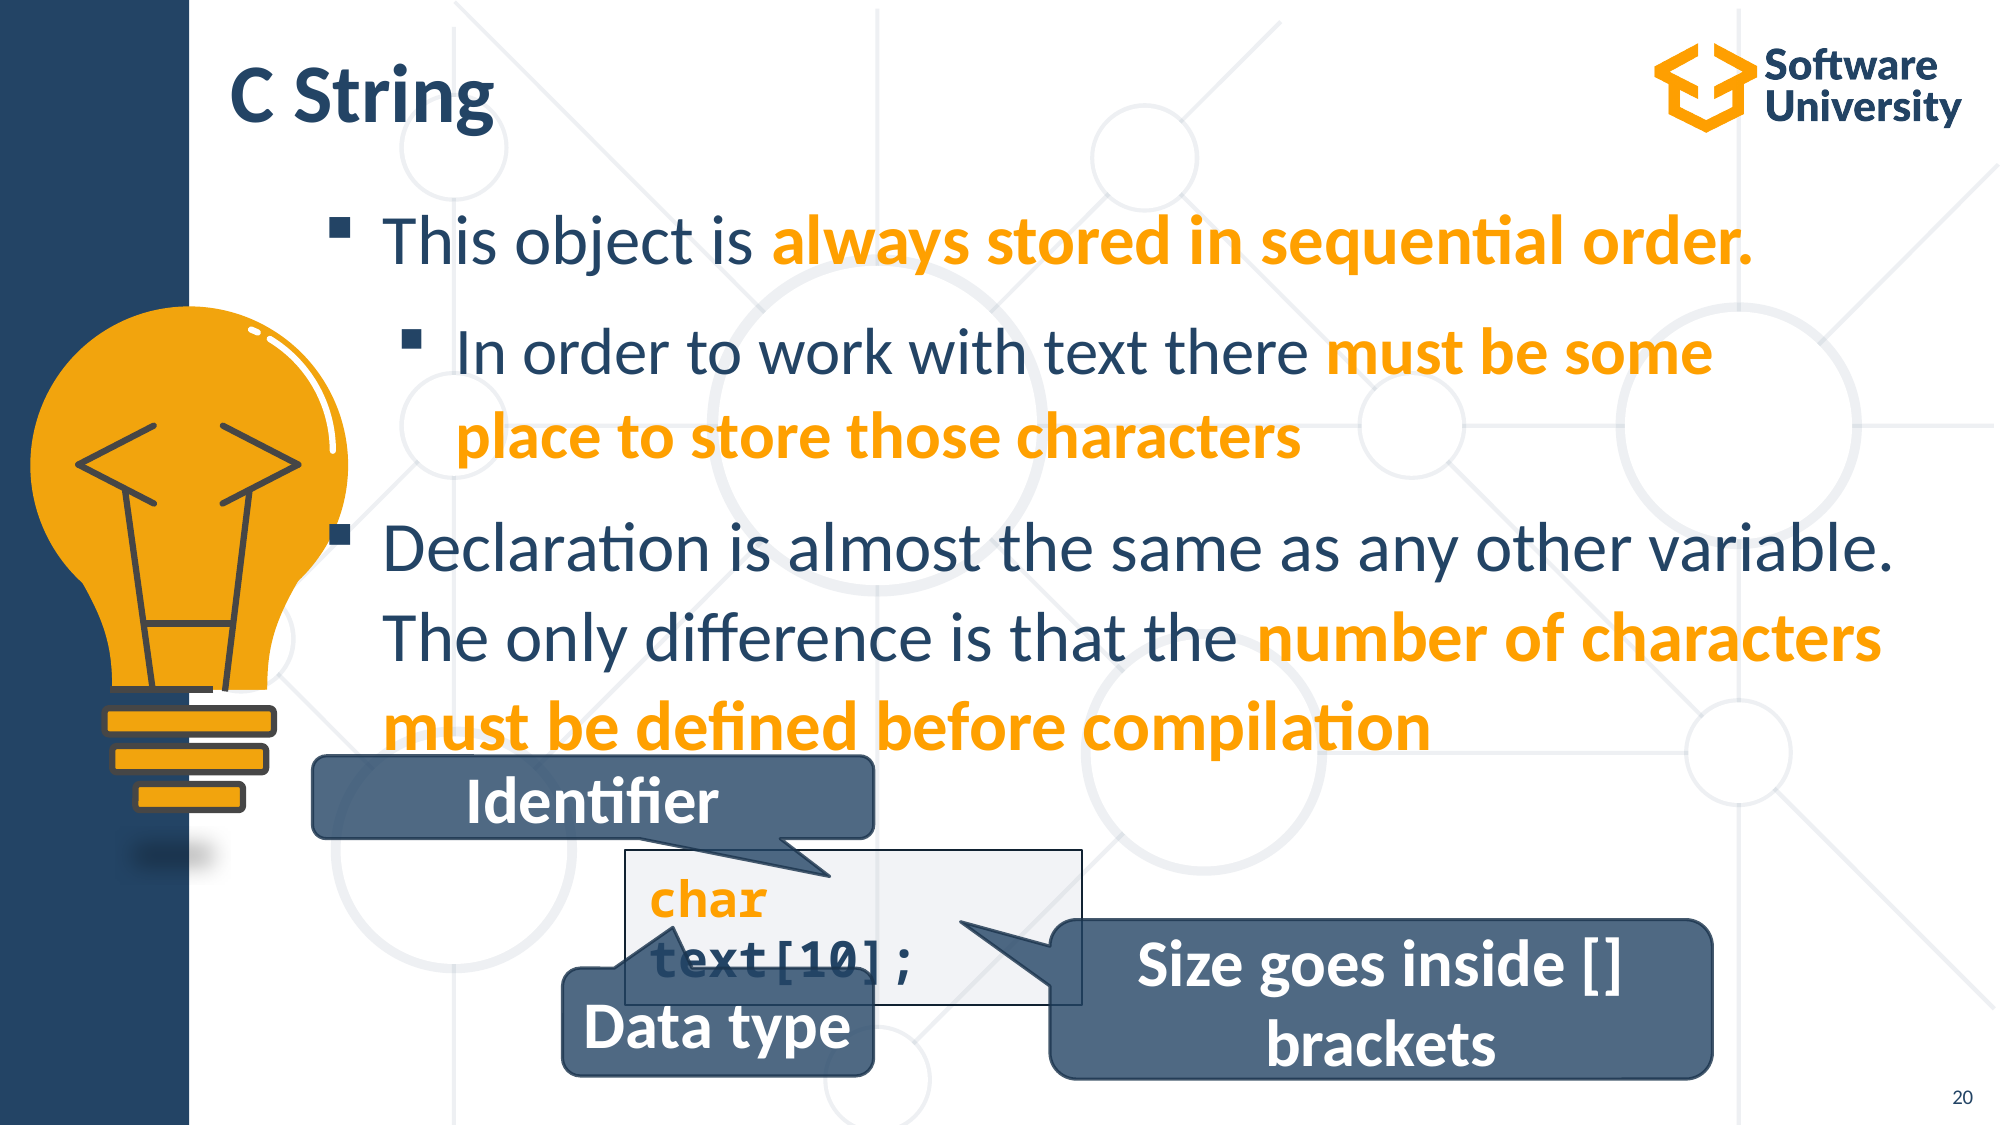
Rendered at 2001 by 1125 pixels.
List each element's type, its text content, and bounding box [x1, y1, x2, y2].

text_box char text[10]; [624, 849, 1083, 1006]
text_box Size goes inside [] brackets [958, 917, 1715, 1082]
list This object is always stored in sequential order. In order to work with text there must be some place to store those characters Declaration is almost the same as any other variable. The only difference is that the number of characters must be defined before compilation [306, 183, 1968, 1094]
text_box 20 [1927, 1067, 1989, 1117]
text_box Data type [560, 925, 876, 1079]
title C String [212, 16, 1628, 162]
picture [1641, 31, 1973, 145]
text_box Identifier [310, 753, 876, 879]
